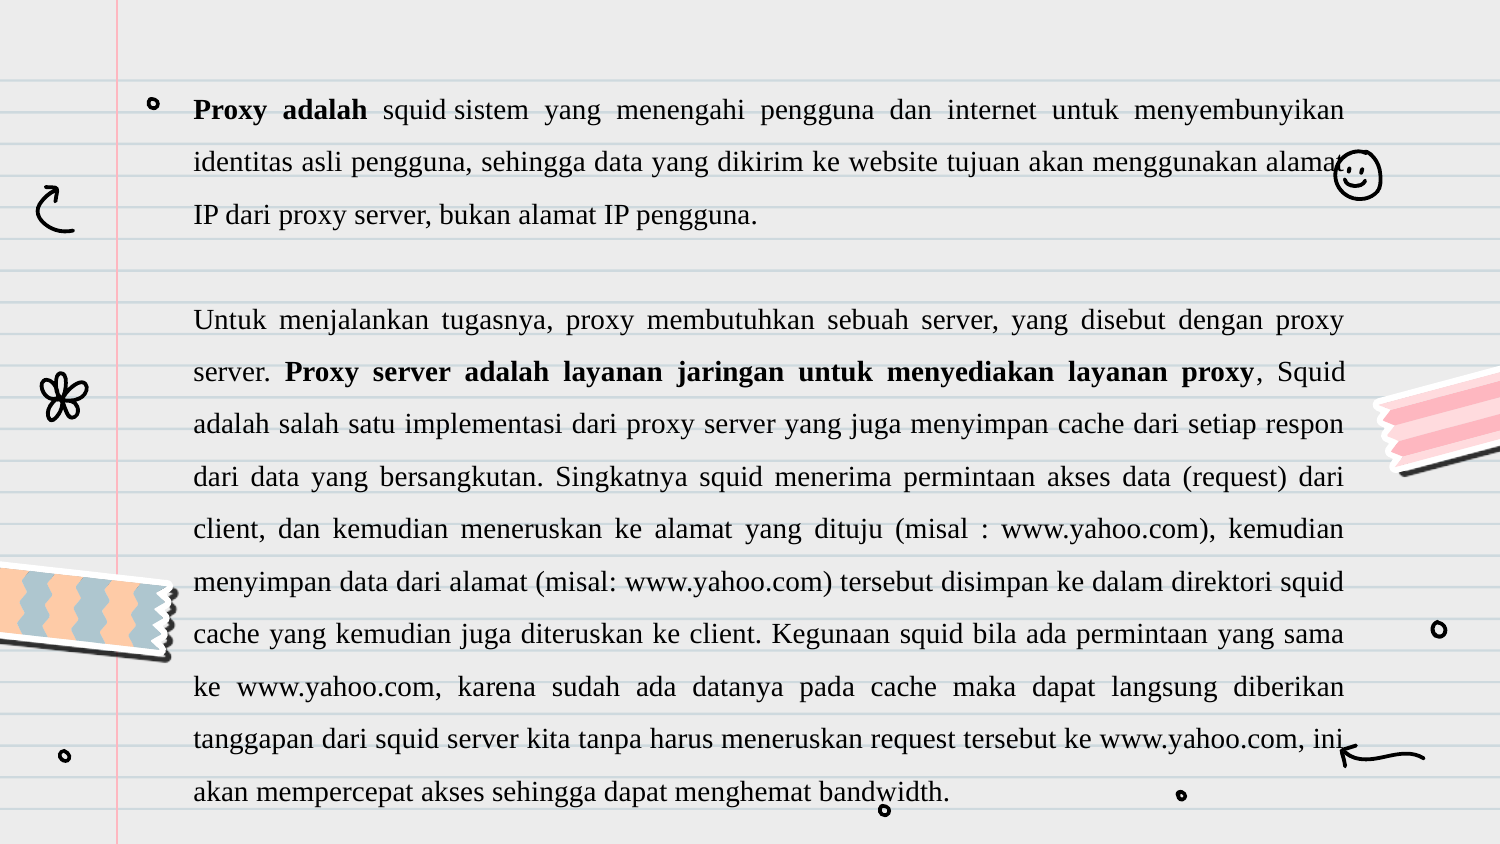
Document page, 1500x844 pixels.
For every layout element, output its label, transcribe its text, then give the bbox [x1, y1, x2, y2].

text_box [0, 559, 173, 649]
list Proxy adalah squid sistem yang menengahi pengguna dan internet untuk menyembunyikan identitas asli pengguna, sehingga data yang dikirim ke website tujuan akan menggunakan alamat IP dari proxy server, bukan alamat IP pengguna. Untuk menjalankan tugasnya, proxy membutuhkan sebuah server, yang disebut dengan proxy server. Proxy server adalah layanan jaringan untuk menyediakan layanan proxy, Squid adalah salah satu implementasi dari proxy server yang juga menyimpan cache dari setiap respon dari data yang bersangkutan. Singkatnya squid menerima permintaan akses data (request) dari client, dan kemudian meneruskan ke alamat yang dituju (misal : www.yahoo.com), kemudian menyimpan data dari alamat (misal: www.yahoo.com) tersebut disimpan ke dalam direktori squid cache yang kemudian juga diteruskan ke client. Kegunaan squid bila ada permintaan yang sama ke www.yahoo.com, karena sudah ada datanya pada cache maka dapat langsung diberikan tanggapan dari squid server kita tanpa harus meneruskan request tersebut ke www.yahoo.com, ini akan mempercepat akses sehingga dapat menghemat bandwidth. [153, 57, 1361, 607]
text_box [1372, 331, 1500, 474]
